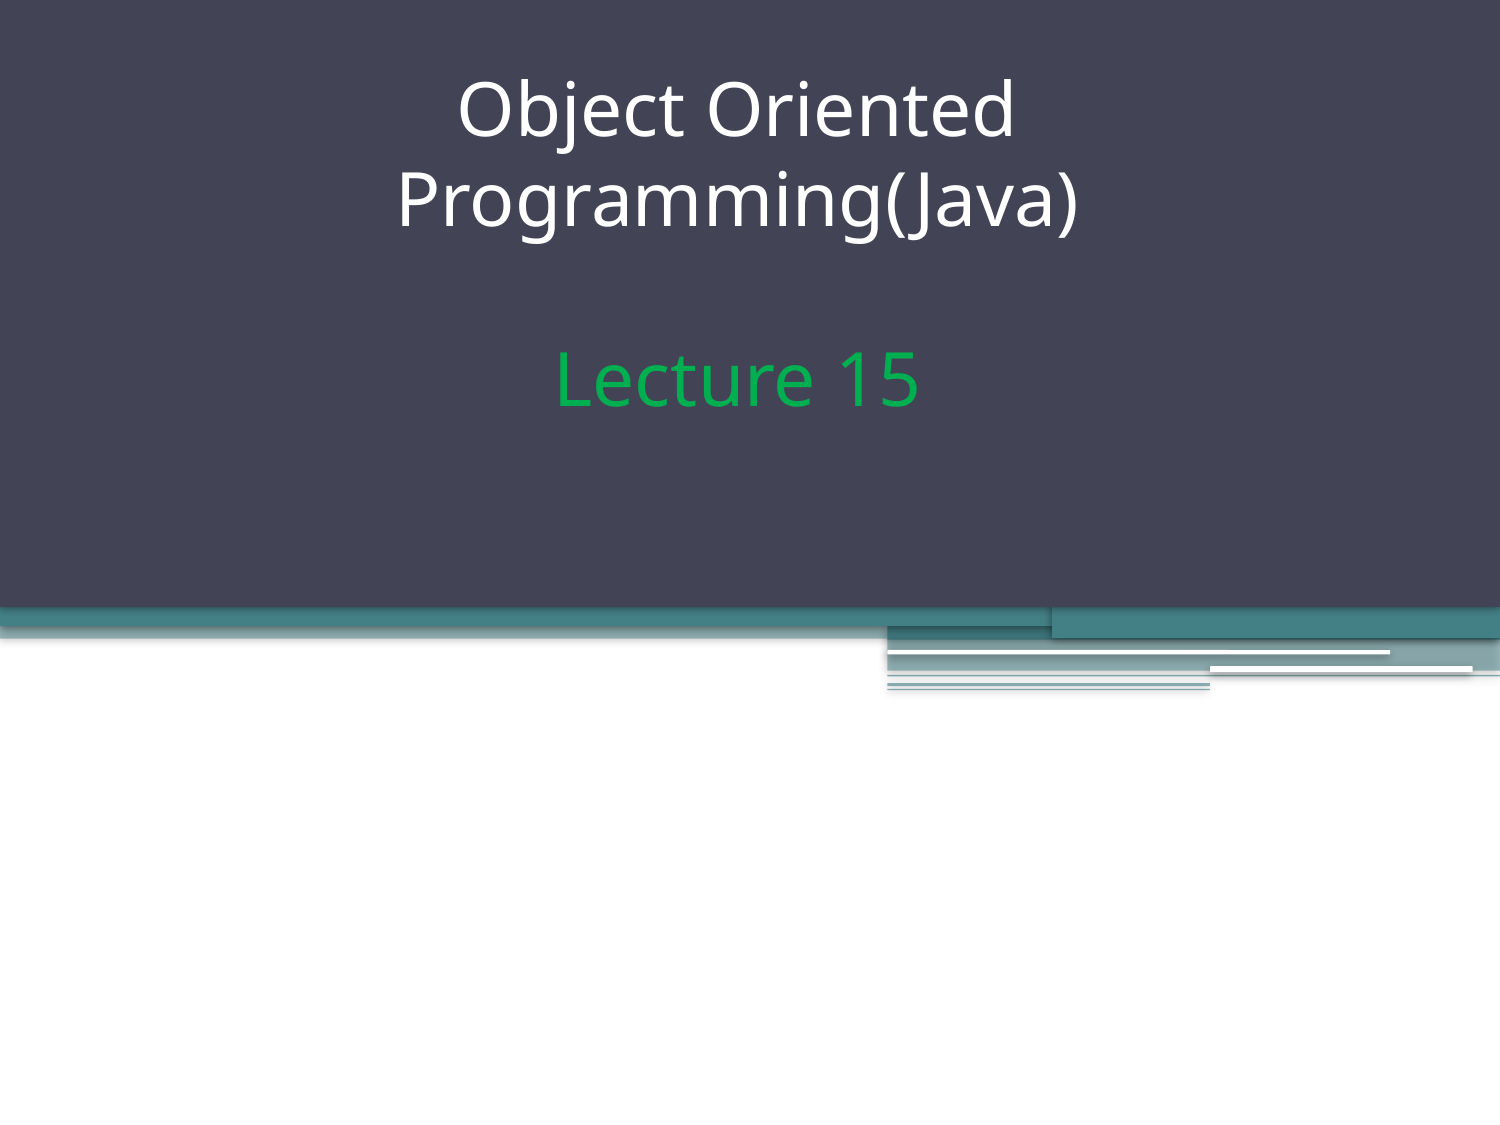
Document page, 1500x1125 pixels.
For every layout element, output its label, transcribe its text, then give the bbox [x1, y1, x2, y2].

title Object Oriented Programming(Java) Lecture 15 [99, 187, 1376, 429]
